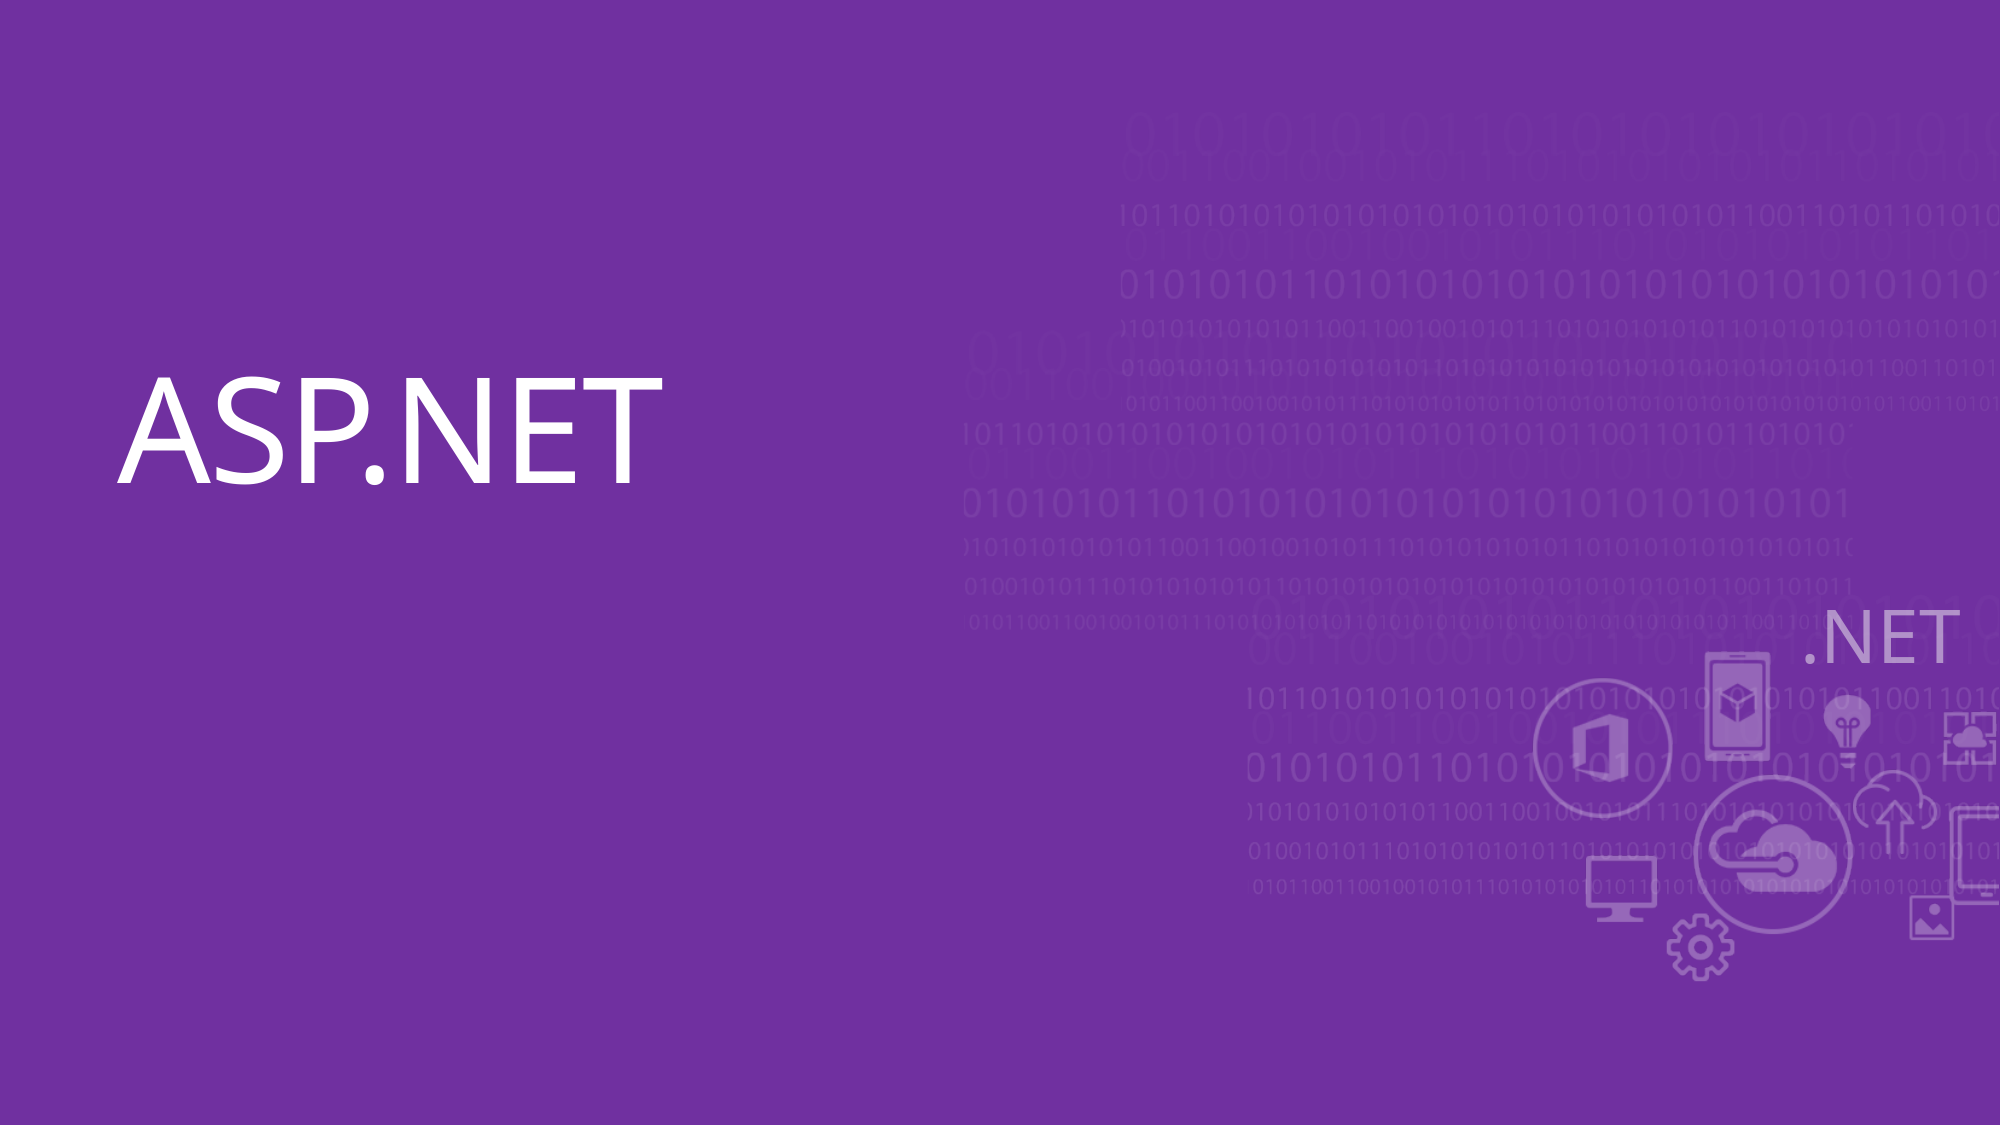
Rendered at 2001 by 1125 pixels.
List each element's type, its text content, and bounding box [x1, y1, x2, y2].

picture [493, 73, 1999, 1125]
title ASP.NET [93, 341, 1956, 532]
